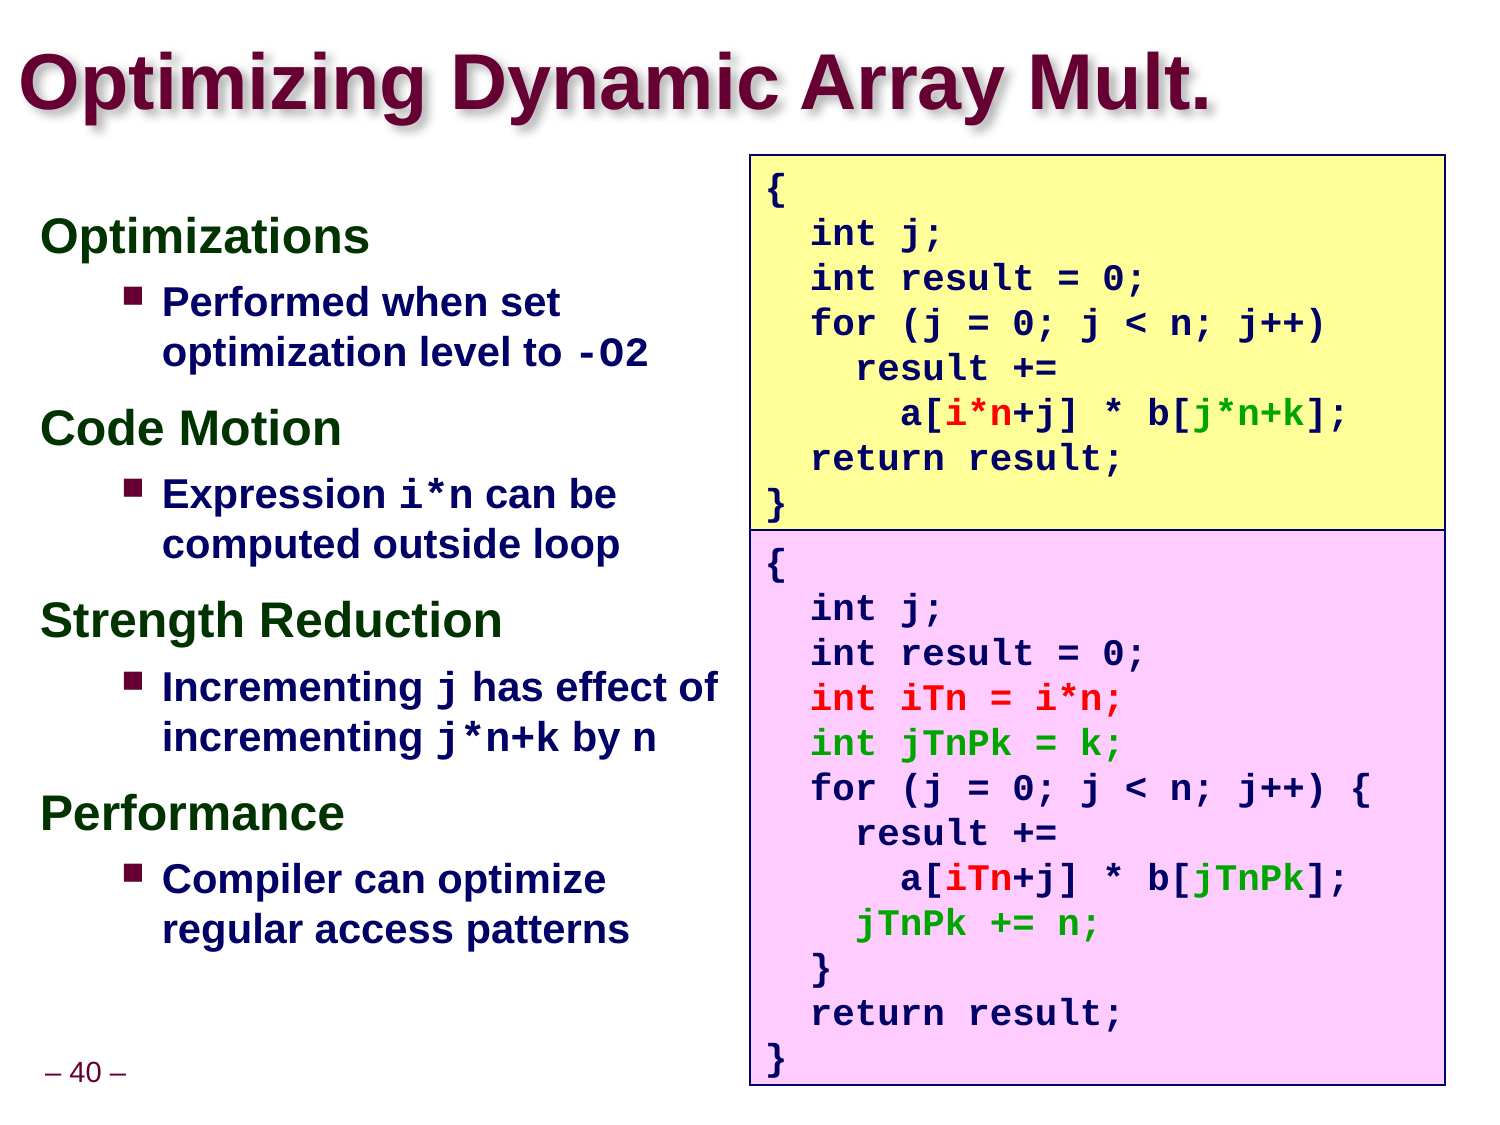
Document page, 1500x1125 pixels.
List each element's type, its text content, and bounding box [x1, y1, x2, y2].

text_box { int j; int result = 0; int iTn = i*n; int jTnPk = k; for (j = 0; j < n; j++) { result += a[iTn+j] * b[jTnPk]; jTnPk += n; } return result; } [749, 530, 1446, 1085]
text_box { int j; int result = 0; for (j = 0; j < n; j++) result += a[i*n+j] * b[j*n+k]; return result; } [749, 155, 1446, 530]
list Optimizations Performed when set optimization level to -O2 Code Motion Expression i*n can be computed outside loop Strength Reduction Incrementing j has effect of incrementing j*n+k by n Performance Compiler can optimize regular access patterns [24, 199, 738, 1058]
title Optimizing Dynamic Array Mult. [18, 37, 1482, 132]
